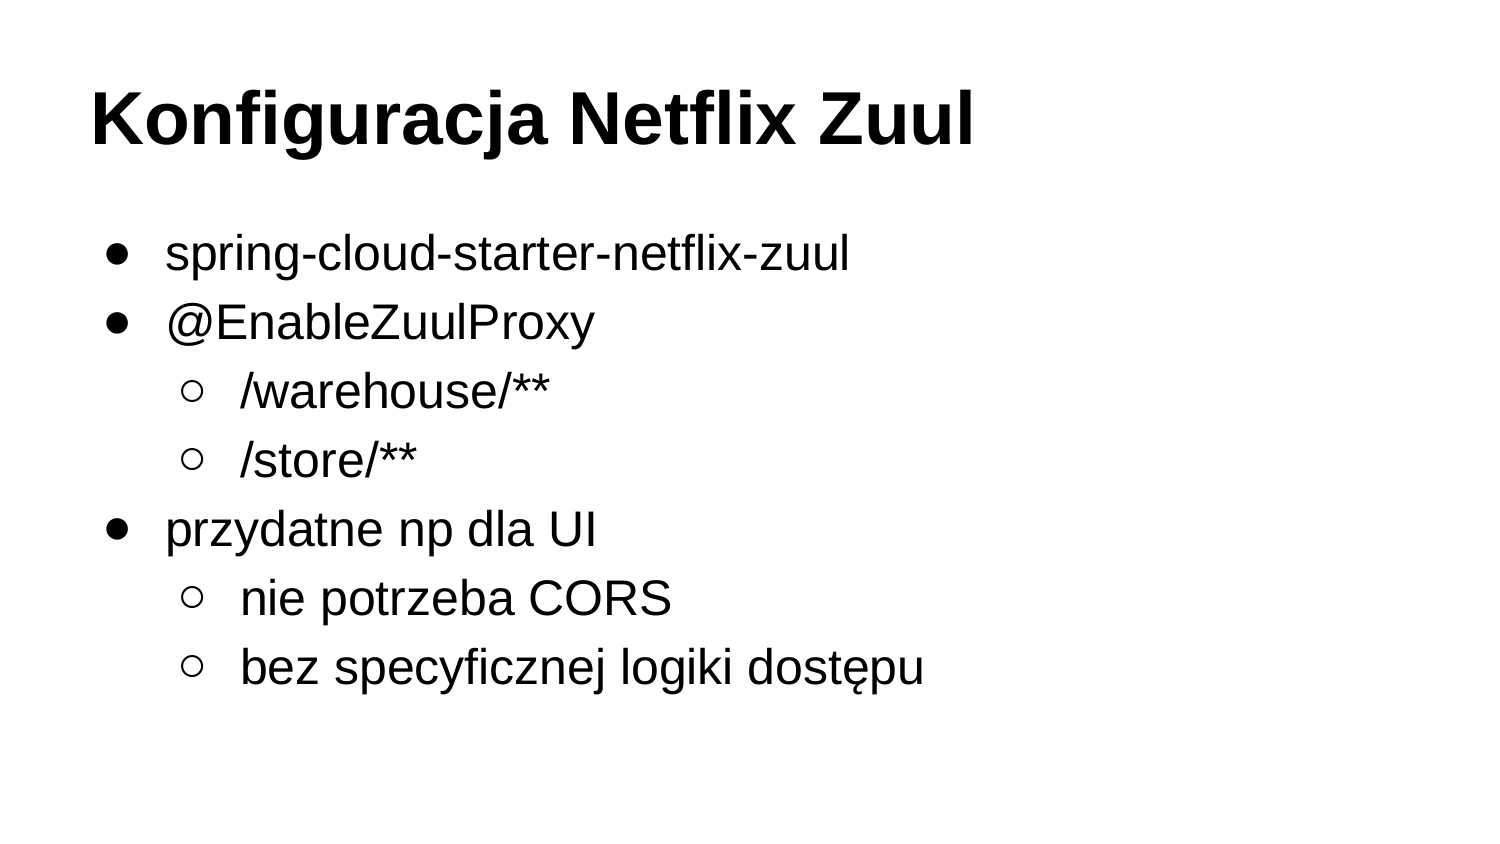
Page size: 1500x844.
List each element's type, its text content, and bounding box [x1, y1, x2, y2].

list spring-cloud-starter-netflix-zuul @EnableZuulProxy /warehouse/** /store/** przydatne np dla UI nie potrzeba CORS bez specyficznej logiki dostępu [75, 196, 1425, 808]
title Konfiguracja Netflix Zuul [75, 33, 1425, 175]
